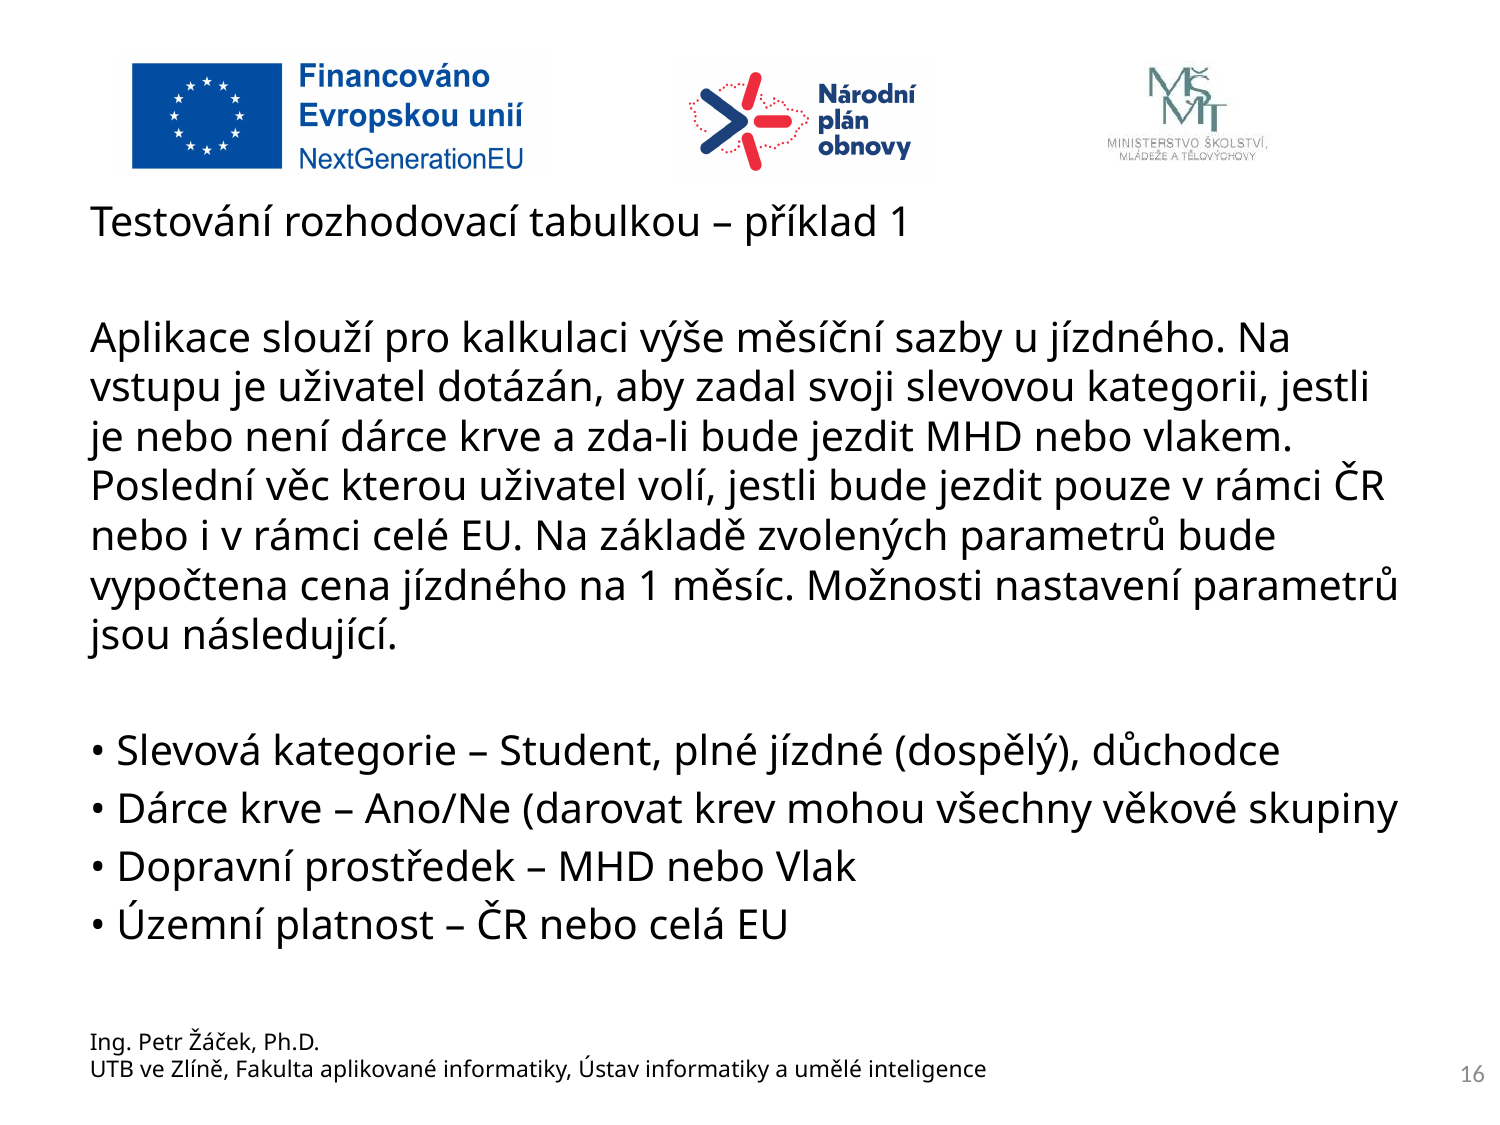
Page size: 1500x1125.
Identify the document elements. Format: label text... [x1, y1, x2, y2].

slide_number 16 [1425, 1042, 1500, 1103]
picture [674, 61, 937, 184]
picture [118, 54, 550, 176]
picture [1099, 61, 1276, 168]
list Testování rozhodovací tabulkou – příklad 1 Aplikace slouží pro kalkulaci výše měsíční sazby u jízdného. Na vstupu je uživatel dotázán, aby zadal svoji slevovou kategorii, jestli je nebo není dárce krve a zda-li bude jezdit MHD nebo vlakem. Poslední věc kterou uživatel volí, jestli bude jezdit pouze v rámci ČR nebo i v rámci celé EU. Na základě zvolených parametrů bude vypočtena cena jízdného na 1 měsíc. Možnosti nastavení parametrů jsou následující. • Slevová kategorie – Student, plné jízdné (dospělý), důchodce • Dárce krve – Ano/Ne (darovat krev mohou všechny věkové skupiny • Dopravní prostředek – MHD nebo Vlak • Územní platnost – ČR nebo celá EU [75, 187, 1425, 1007]
text_box Ing. Petr Žáček, Ph.D. UTB ve Zlíně, Fakulta aplikované informatiky, Ústav informatiky a umělé inteligence [75, 1019, 1199, 1103]
